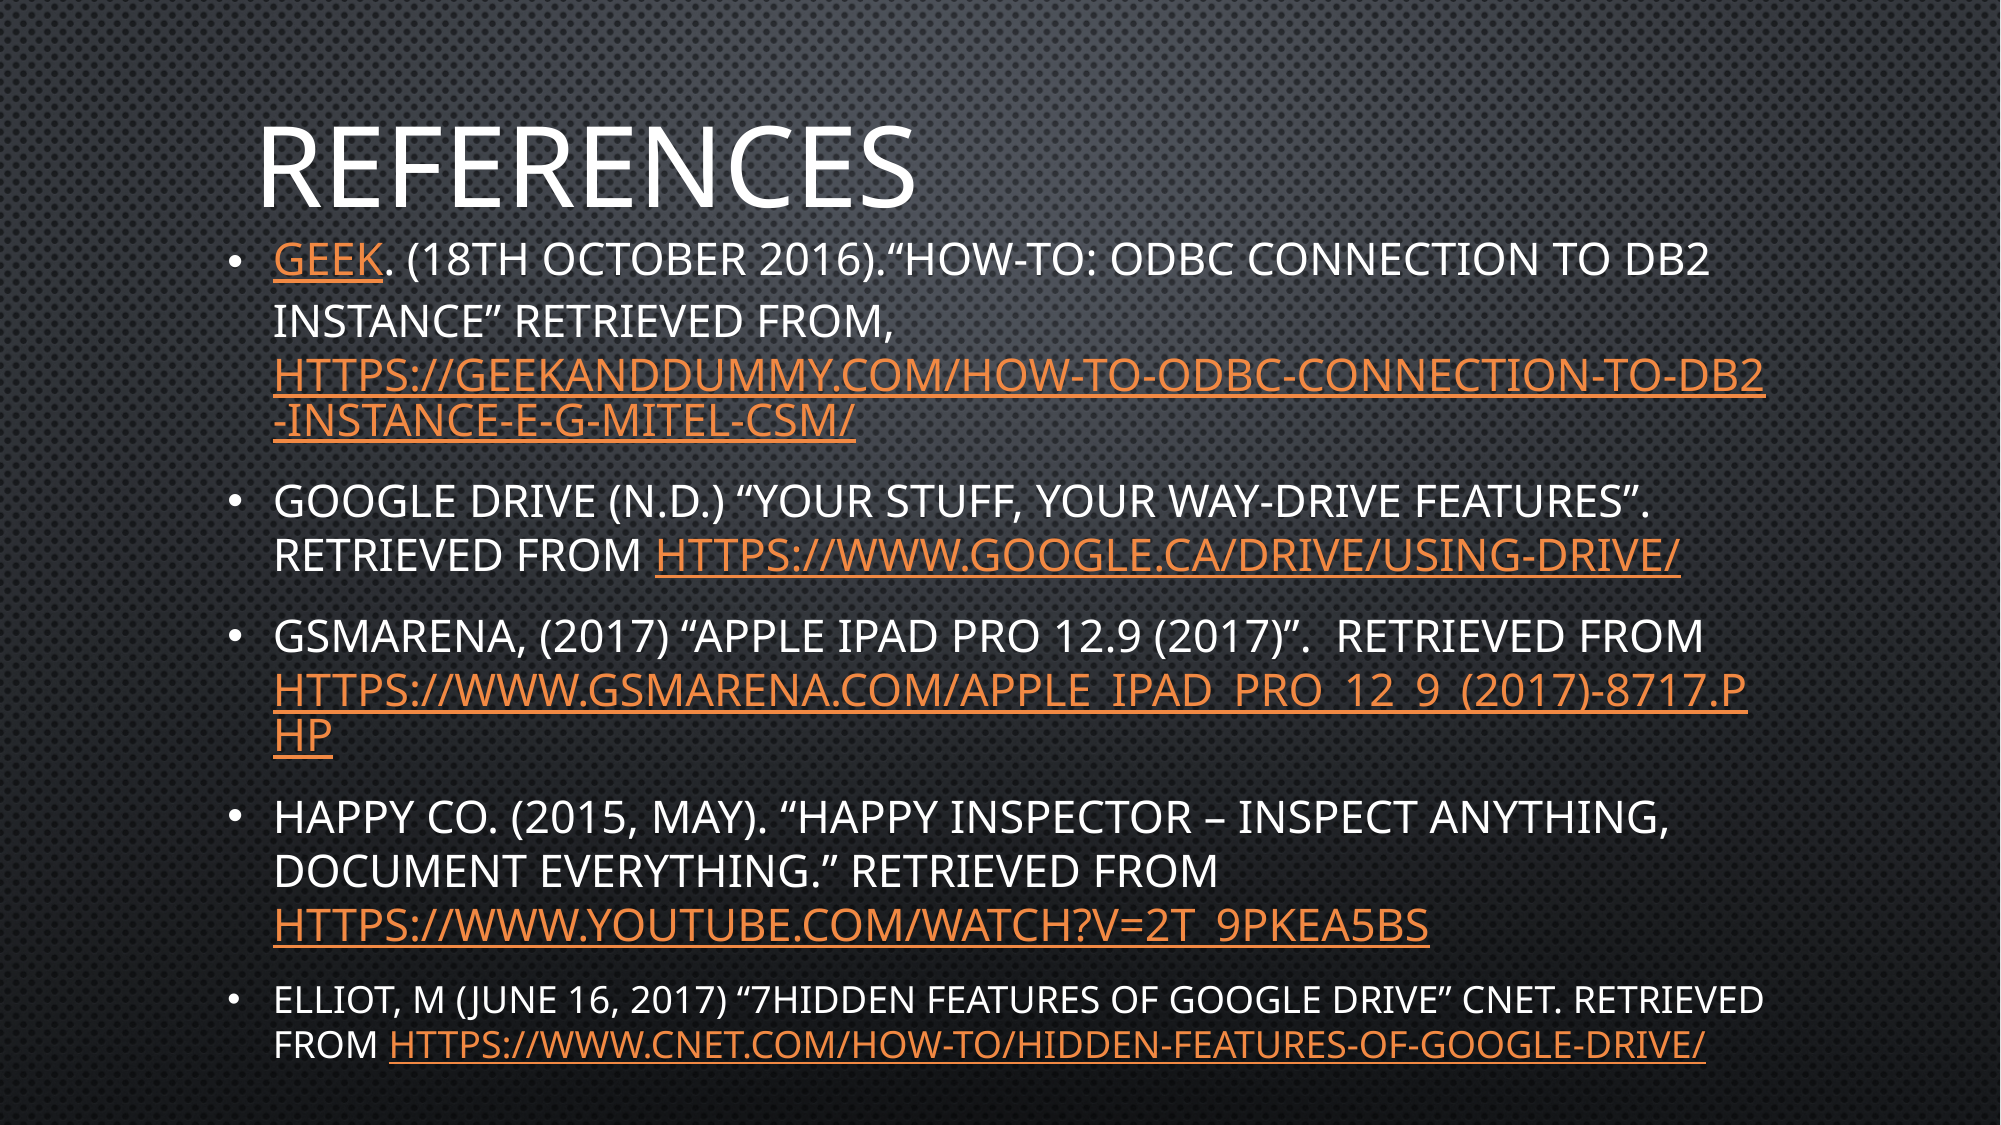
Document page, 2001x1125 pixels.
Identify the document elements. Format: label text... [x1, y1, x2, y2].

list Geek. (18th October 2016).“How-to: ODBC connection to DB2 instance” Retrieved from, https://geekanddummy.com/how-to-odbc-connection-to-db2-instance-e-g-mitel-csm/ Google Drive (n.d.) “your stuff, your way-drive features”. Retrieved From https://www.google.ca/drive/using-drive/ GSMArena, (2017) “Apple Ipad Pro 12.9 (2017)”. Retrieved from https://www.gsmarena.com/apple_ipad_pro_12_9_(2017)-8717.php Happy Co. (2015, May). “Happy Inspector – Inspect Anything, Document Everything.” Retrieved from https://www.youtube.com/watch?v=2T_9pkEA5Bs Elliot, M (June 16, 2017) “7hidden features of google drive” CNET. Retrieved From https://www.cnet.com/how-to/hidden-features-of-google-drive/ [212, 214, 1788, 1063]
title REFERENCES [238, 5, 1864, 319]
